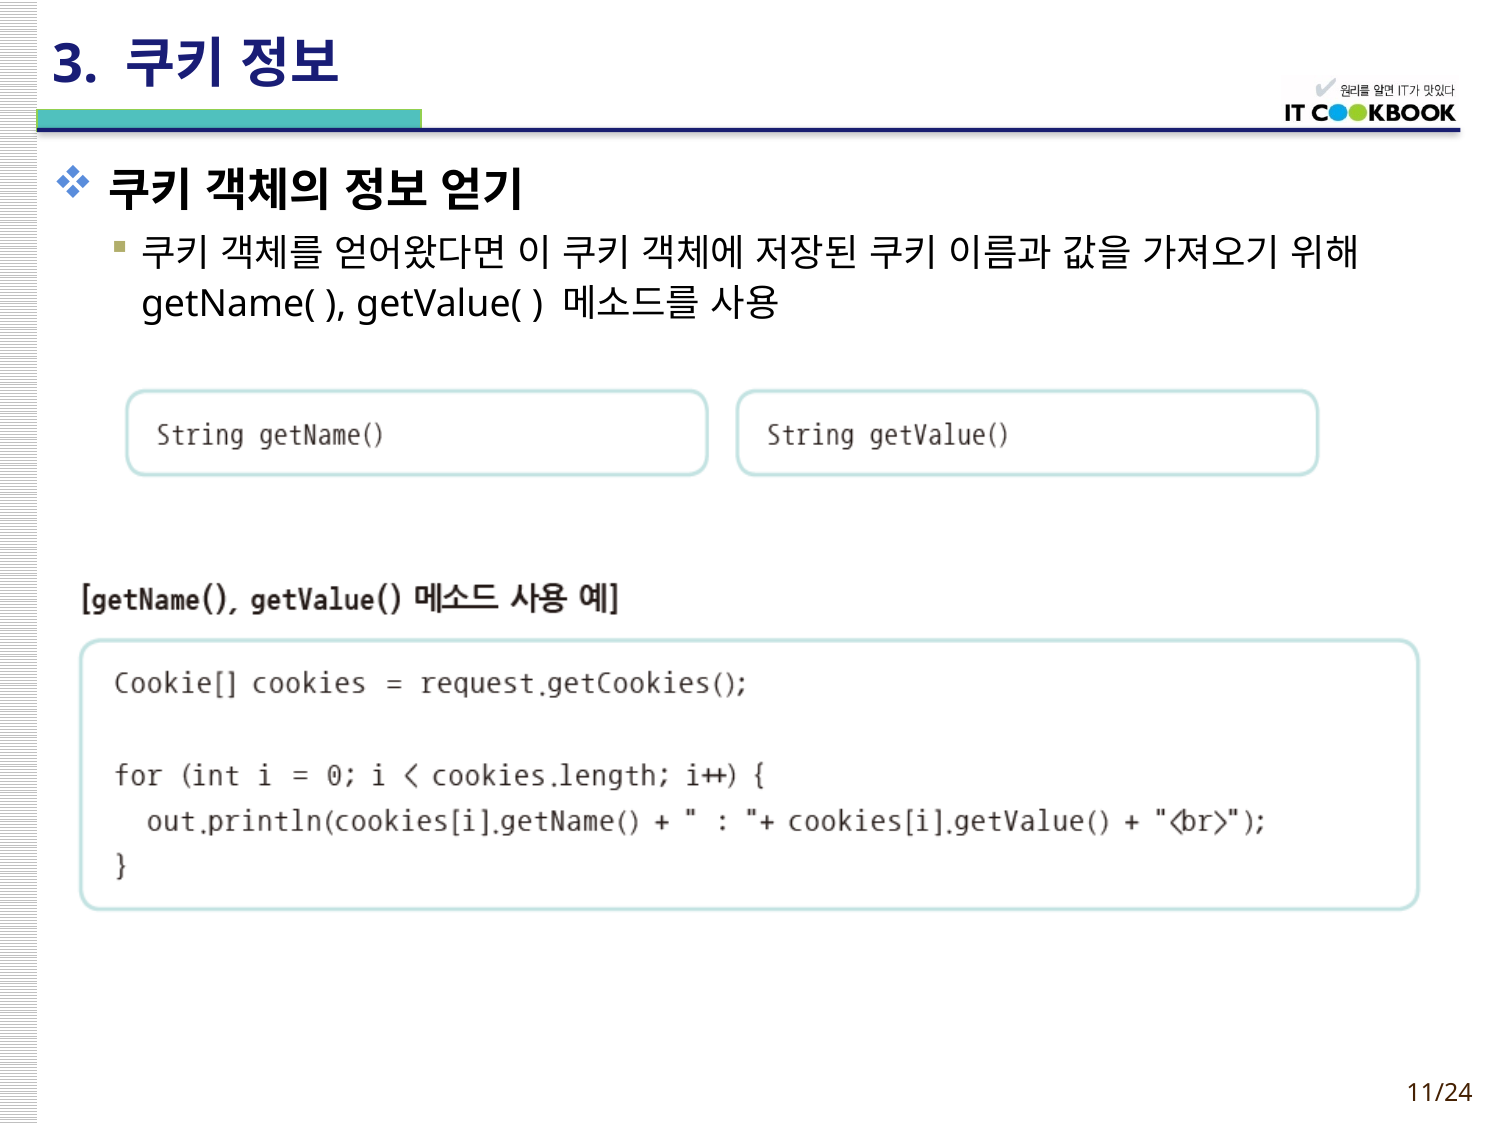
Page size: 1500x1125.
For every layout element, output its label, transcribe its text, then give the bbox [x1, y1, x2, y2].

picture [67, 573, 1433, 922]
title 3. 쿠키 정보 [37, 13, 1278, 109]
picture [1281, 75, 1459, 123]
picture [123, 385, 1323, 486]
list 쿠키 객체의 정보 얻기 쿠키 객체를 얻어왔다면 이 쿠키 객체에 저장된 쿠키 이름과 값을 가져오기 위해 getName( ), getValue( ) 메소드를 사용 [37, 152, 1463, 1091]
